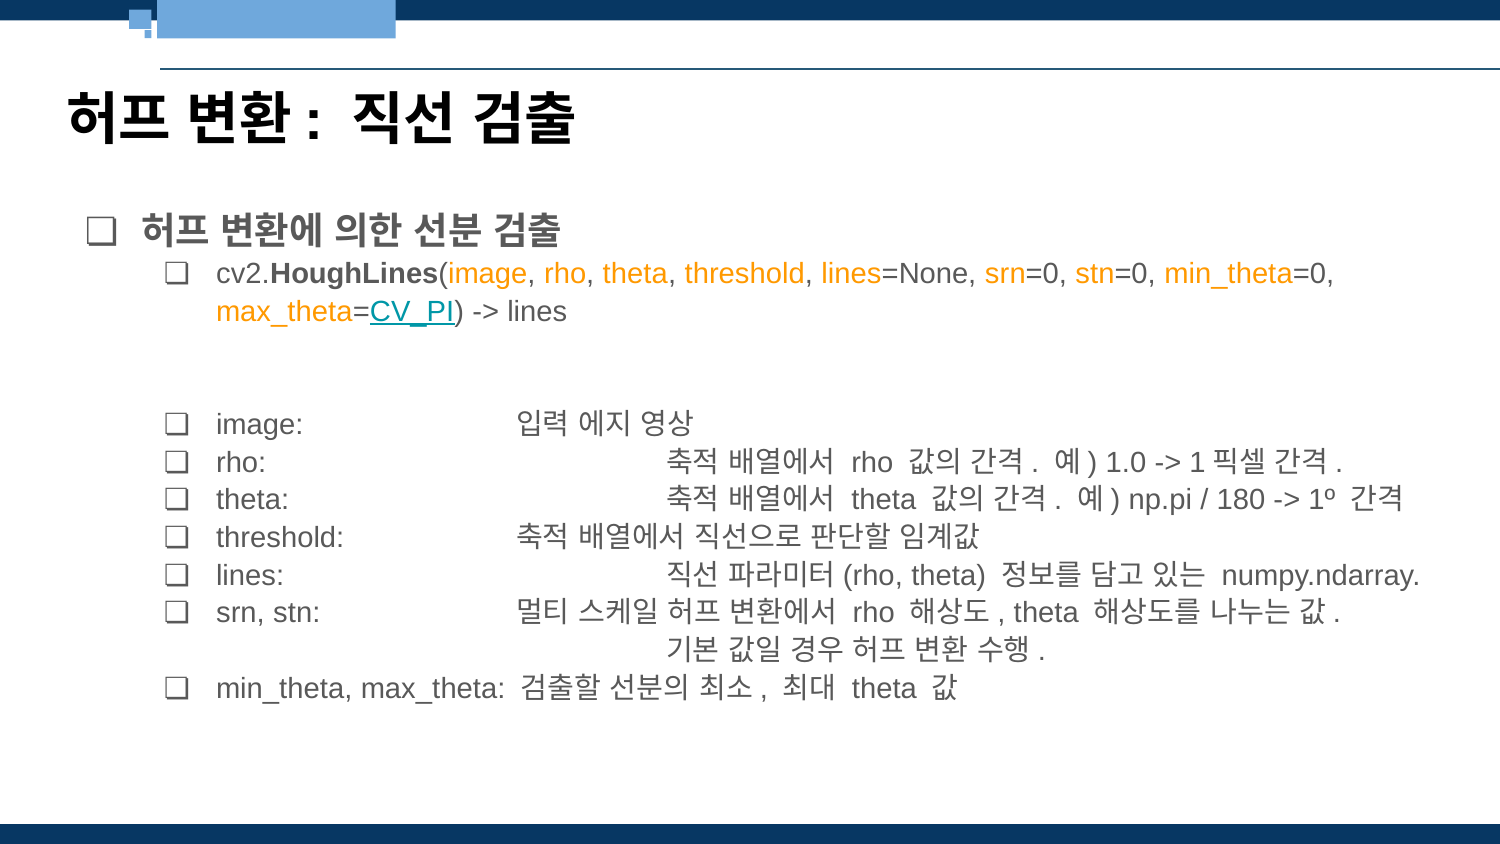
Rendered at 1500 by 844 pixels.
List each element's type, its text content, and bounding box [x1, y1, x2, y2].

text_box [0, 0, 157, 21]
list 허프 변환에 의한 선분 검출 cv2.HoughLines(image, rho, theta, threshold, lines=None, srn=0, stn=0, min_theta=0, max_theta=CV_PI) -> lines image: 입력 에지 영상 rho: 축적 배열에서 rho 값의 간격. 예) 1.0 -> 1픽셀 간격. theta: 축적 배열에서 theta 값의 간격. 예) np.pi / 180 -> 1º 간격 threshold: 축적 배열에서 직선으로 판단할 임계값 lines: 직선 파라미터(rho, theta) 정보를 담고 있는 numpy.ndarray. srn, stn: 멀티 스케일 허프 변환에서 rho 해상도, theta 해상도를 나누는 값. 기본 값일 경우 허프 변환 수행. min_theta, max_theta: 검출할 선분의 최소, 최대 theta 값 [51, 189, 1449, 750]
text_box [157, 0, 396, 39]
text_box [396, 0, 1500, 21]
text_box [144, 30, 152, 39]
text_box [129, 9, 152, 29]
title 허프 변환: 직선 검출 [51, 72, 1449, 167]
text_box [0, 824, 1500, 844]
picture [113, 61, 1500, 76]
